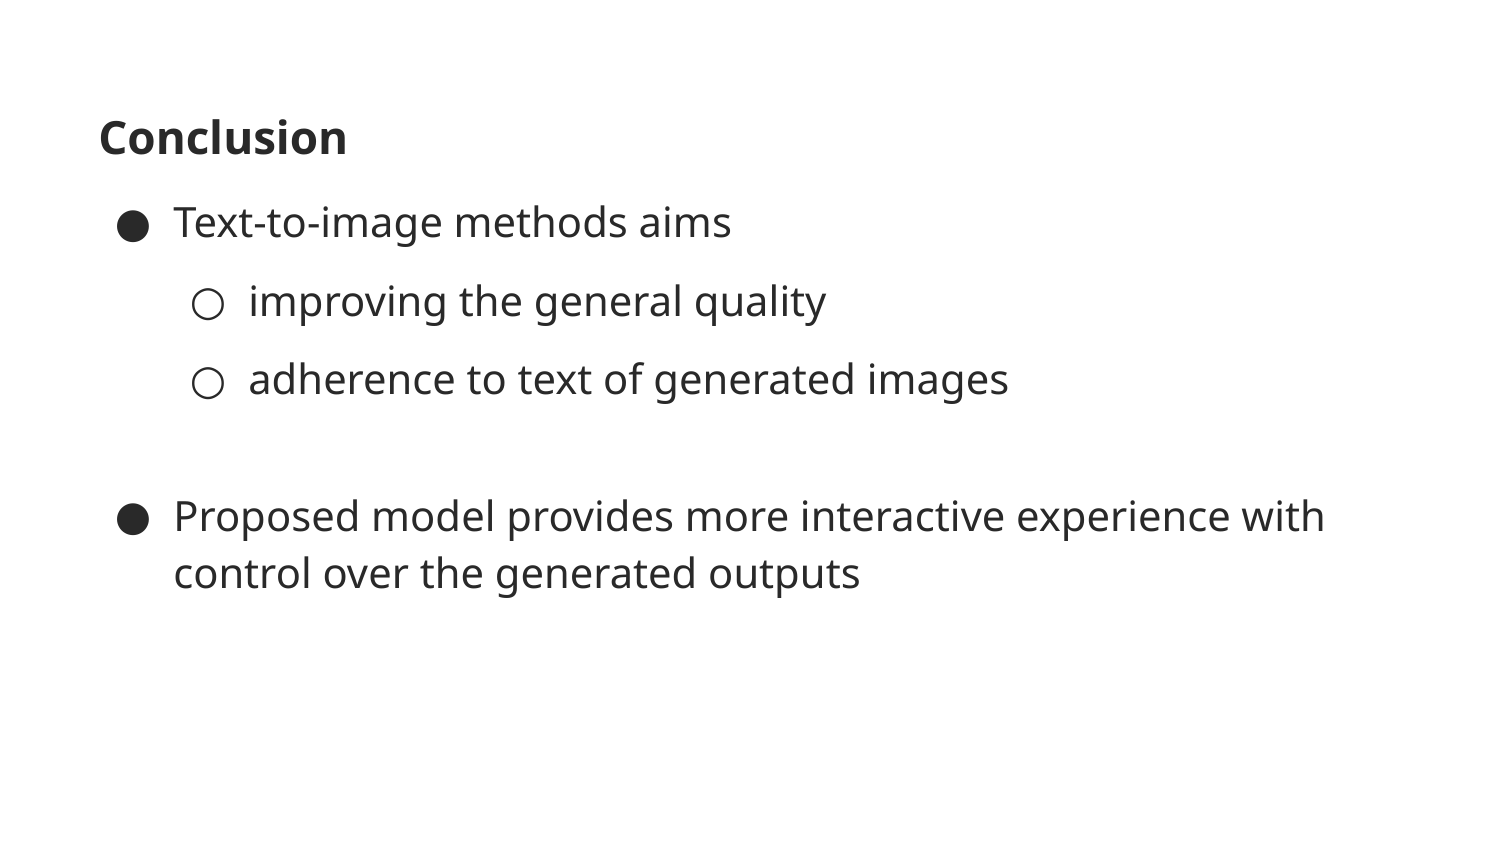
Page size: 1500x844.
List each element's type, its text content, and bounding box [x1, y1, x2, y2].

list Conclusion Text-to-image methods aims improving the general quality adherence to text of generated images Proposed model provides more interactive experience with control over the generated outputs [83, 85, 1432, 750]
